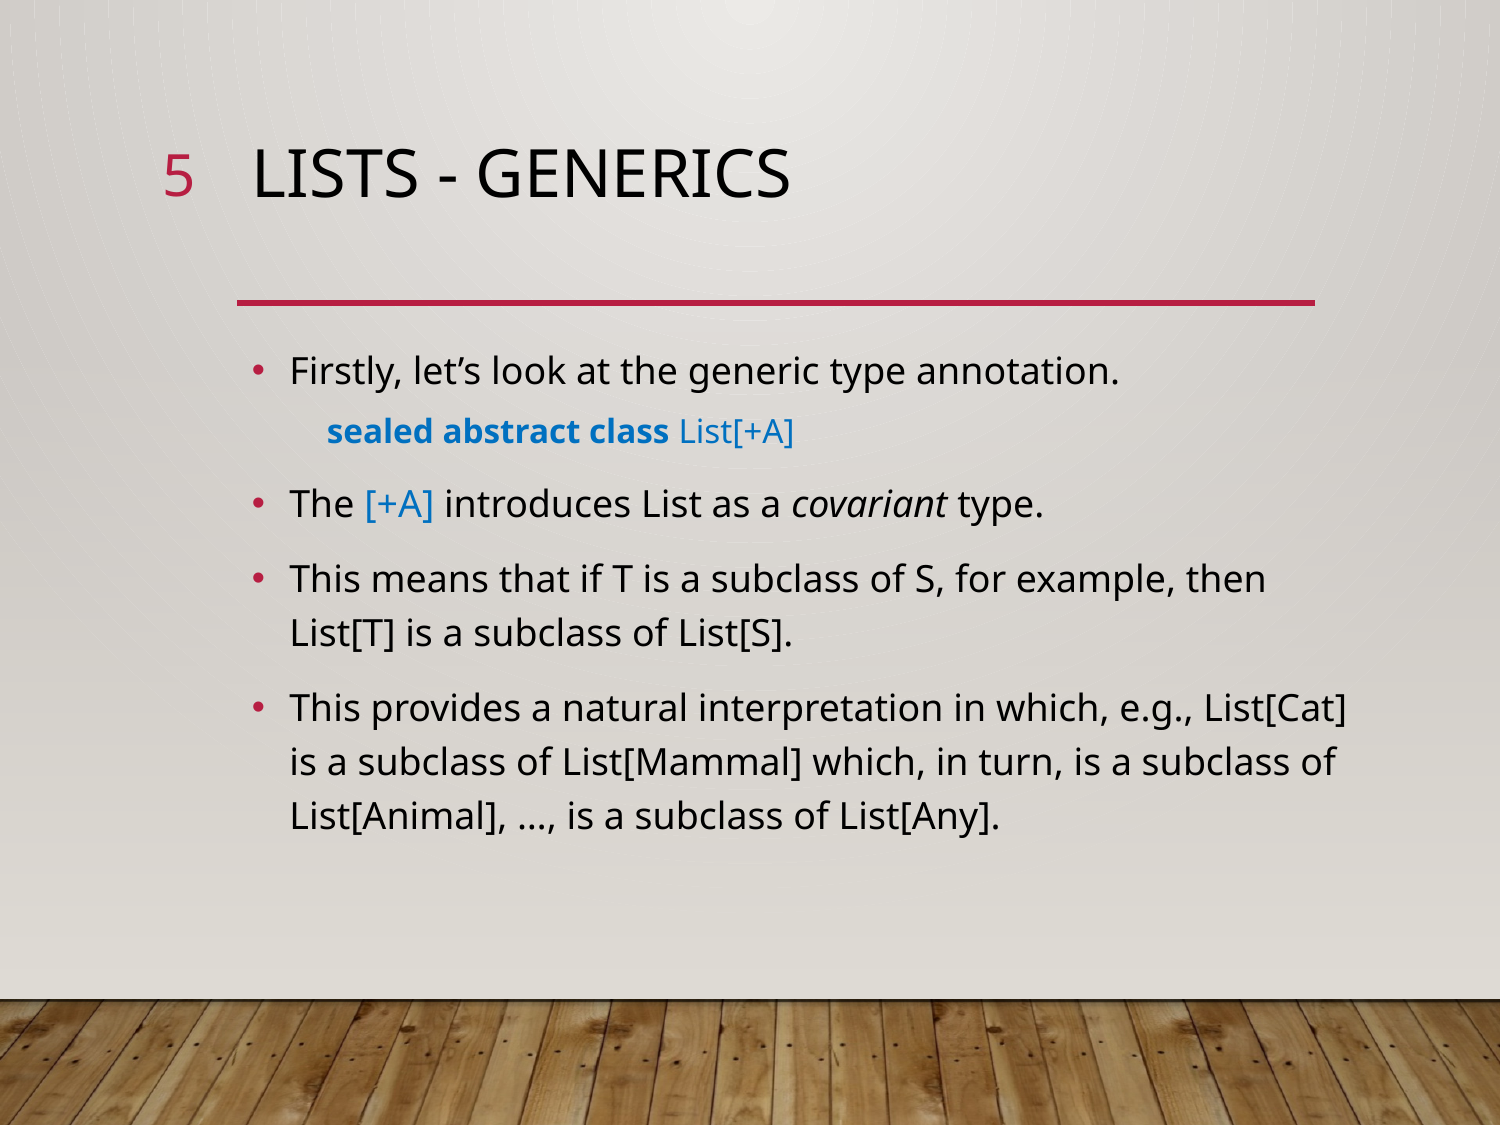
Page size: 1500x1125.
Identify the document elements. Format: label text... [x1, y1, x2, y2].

list Firstly, let’s look at the generic type annotation. sealed abstract class List[+A] The [+A] introduces List as a covariant type. This means that if T is a subclass of S, for example, then List[T] is a subclass of List[S]. This provides a natural interpretation in which, e.g., List[Cat] is a subclass of List[Mammal] which, in turn, is a subclass of List[Animal], …, is a subclass of List[Any]. [236, 330, 1375, 981]
slide_number 5 [80, 131, 211, 214]
picture [0, 999, 1500, 1125]
title Lists - generics [236, 131, 1315, 305]
